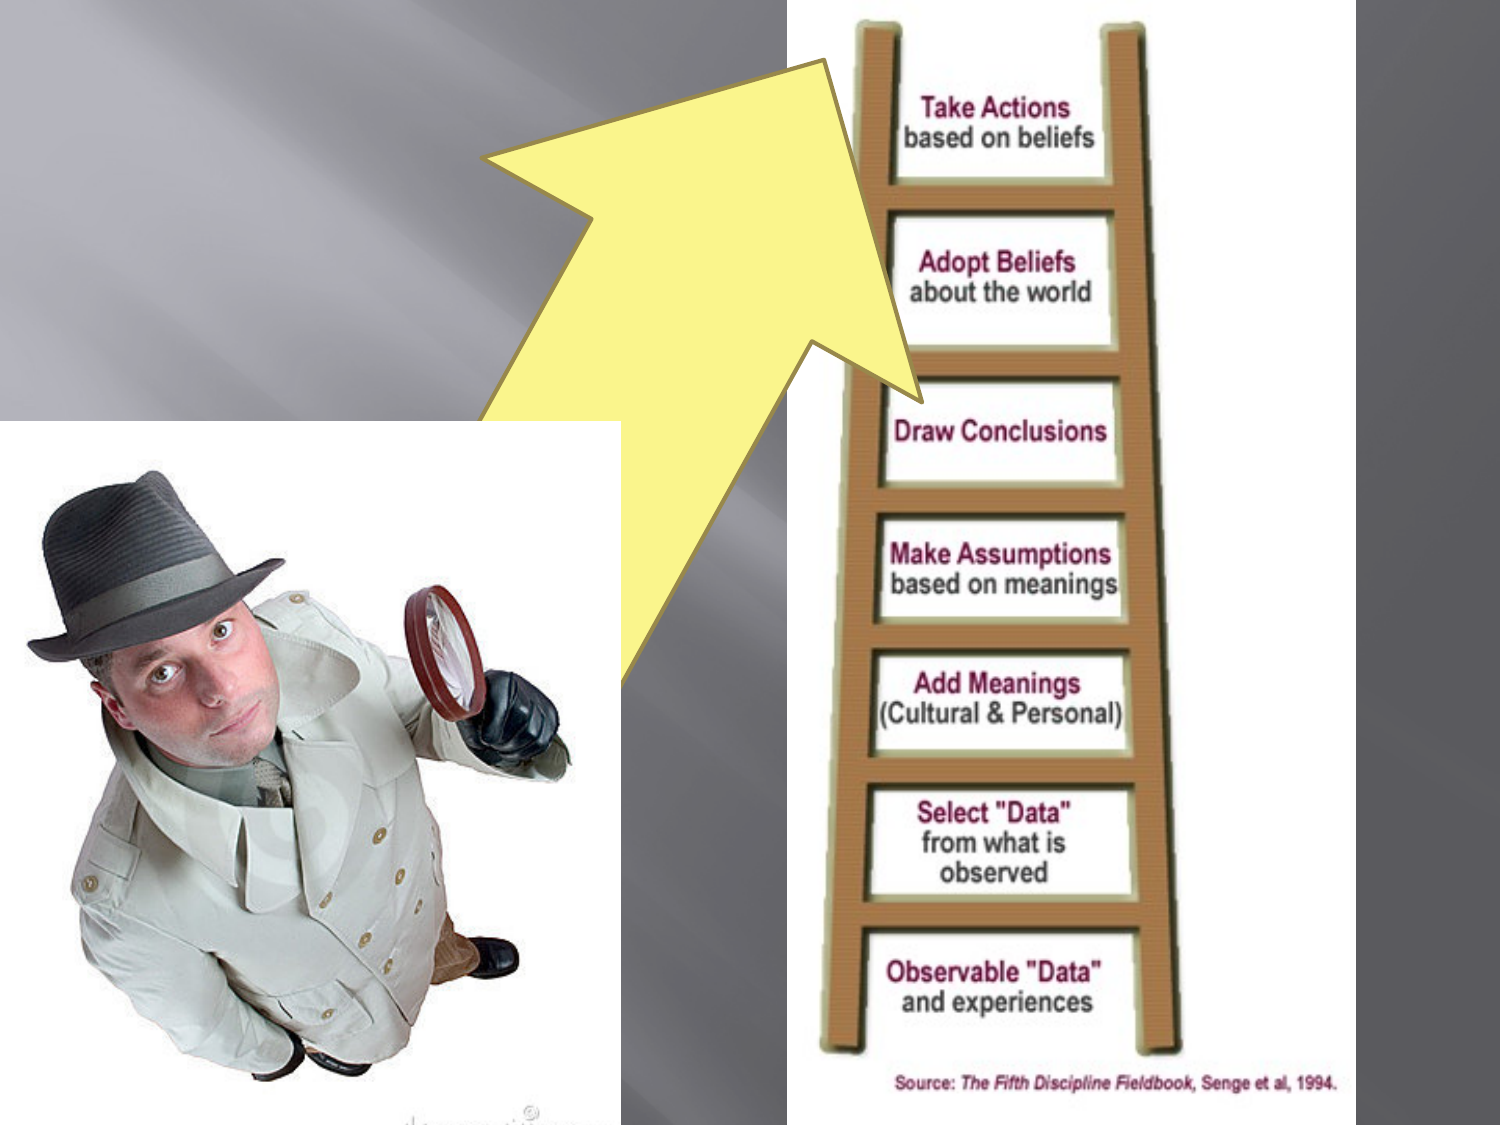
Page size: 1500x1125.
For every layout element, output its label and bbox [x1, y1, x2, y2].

text_box [476, 68, 787, 614]
picture [0, 421, 621, 1125]
picture [787, 0, 1356, 1125]
